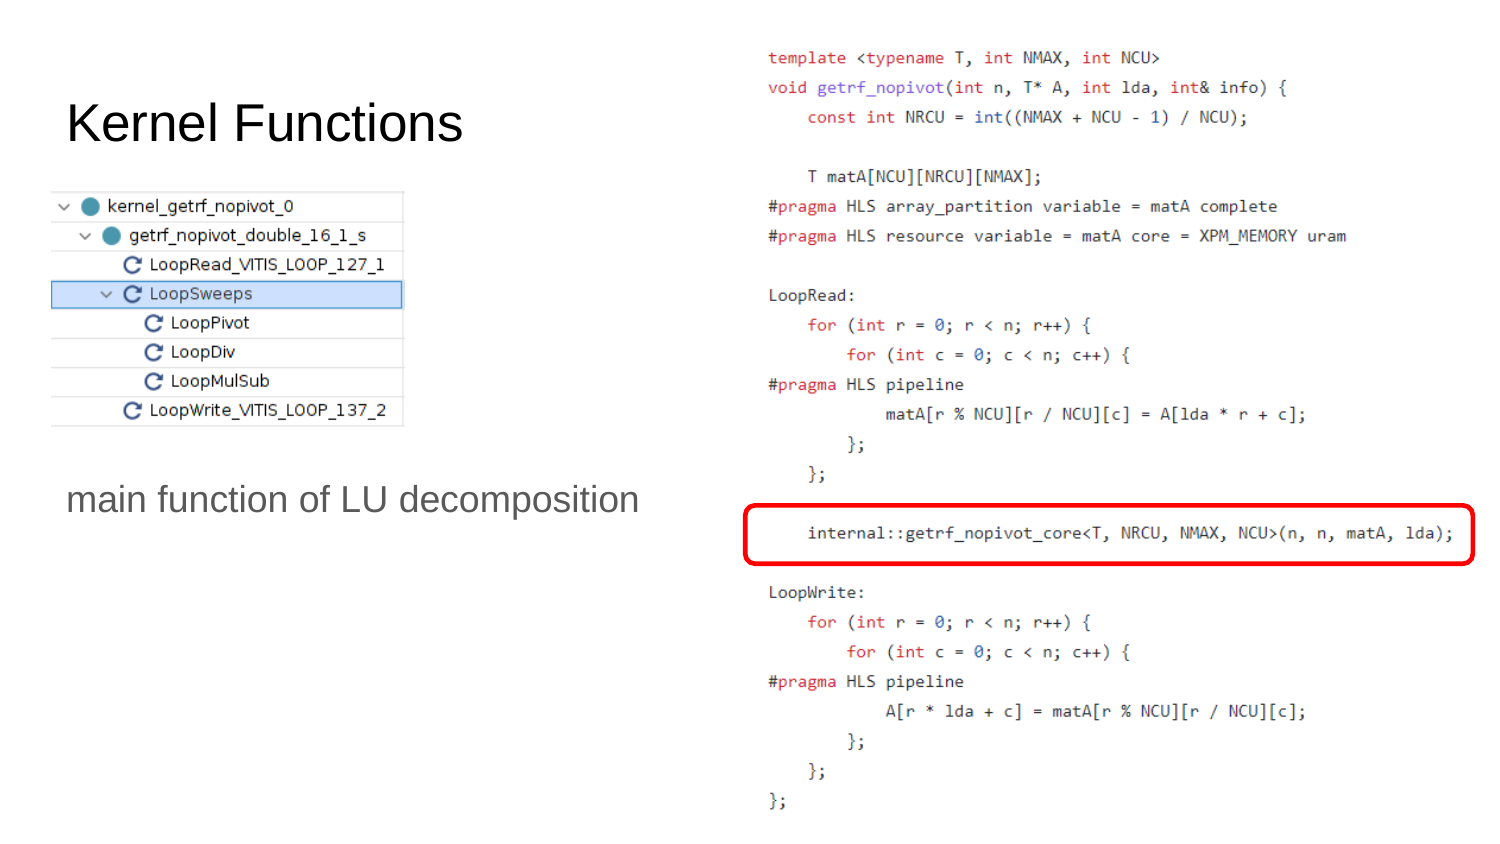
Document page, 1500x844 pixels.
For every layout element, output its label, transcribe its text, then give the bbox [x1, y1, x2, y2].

picture [749, 42, 1469, 819]
list main function of LU decomposition [51, 452, 686, 791]
title Kernel Functions [51, 72, 744, 167]
picture [50, 191, 405, 429]
